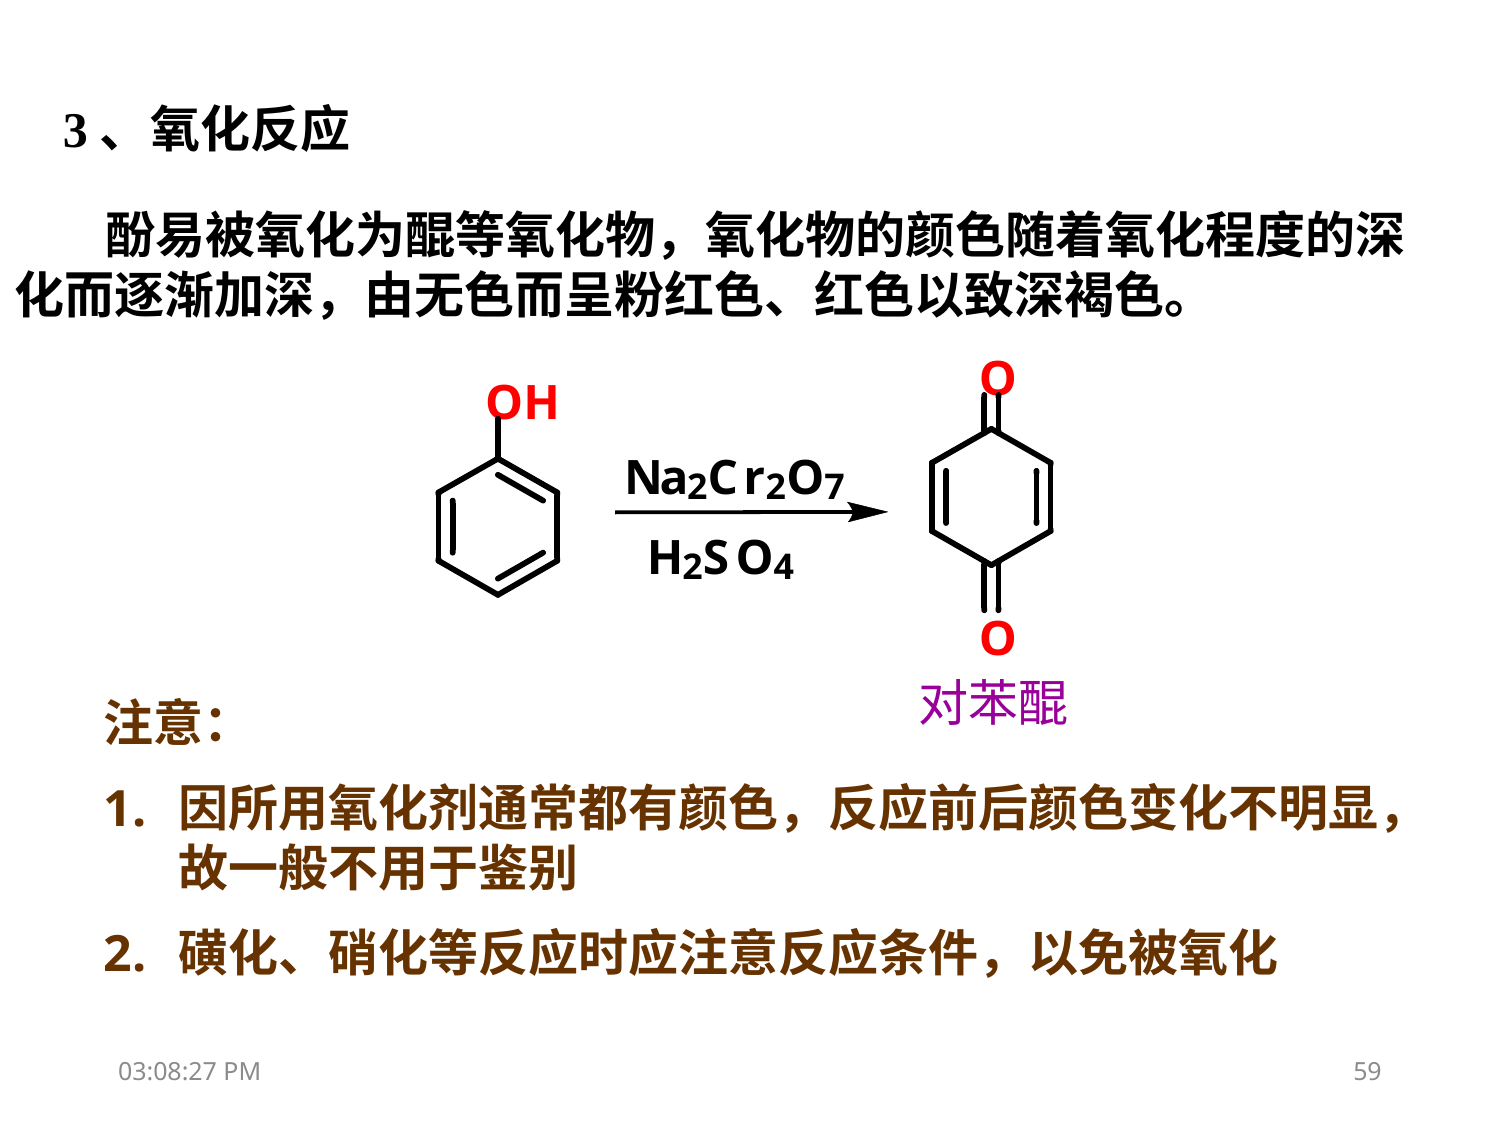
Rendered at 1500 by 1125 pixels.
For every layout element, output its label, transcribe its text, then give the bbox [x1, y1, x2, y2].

text_box 对苯醌 [903, 663, 1154, 739]
text_box 注意： 因所用氧化剂通常都有颜色，反应前后颜色变化不明显，故一般不用于鉴别 磺化、硝化等反应时应注意反应条件，以免被氧化 [88, 683, 1471, 989]
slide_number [103, 1042, 441, 1103]
slide_number 59 [1059, 1042, 1397, 1103]
text_box 3、氧化反应 [48, 90, 365, 165]
picture [425, 349, 1075, 669]
text_box 酚易被氧化为醌等氧化物，氧化物的颜色随着氧化程度的深化而逐渐加深，由无色而呈粉红色、红色以致深褐色。 [0, 196, 1424, 332]
